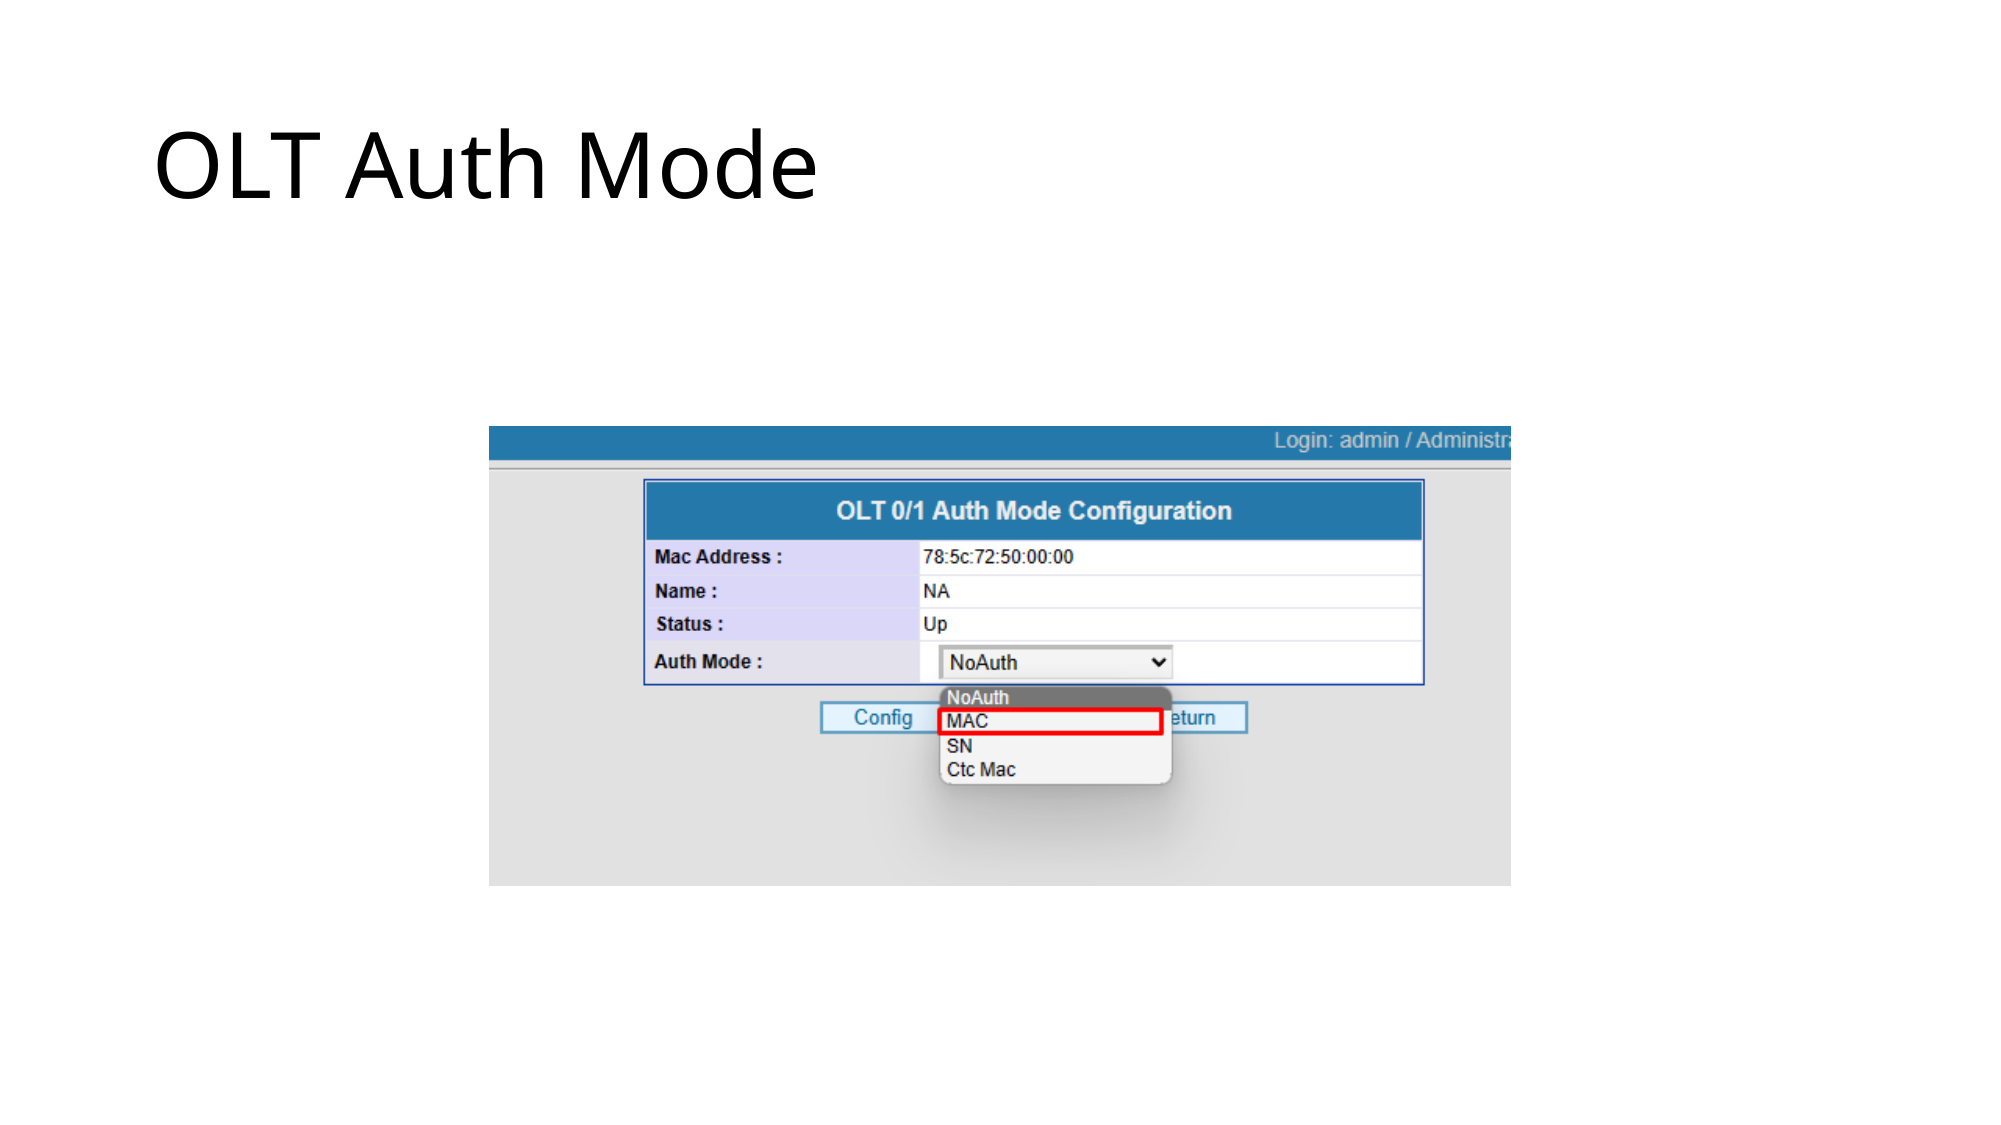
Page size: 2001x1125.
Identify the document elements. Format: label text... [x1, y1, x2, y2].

title OLT Auth Mode [137, 59, 1863, 278]
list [488, 426, 1511, 887]
